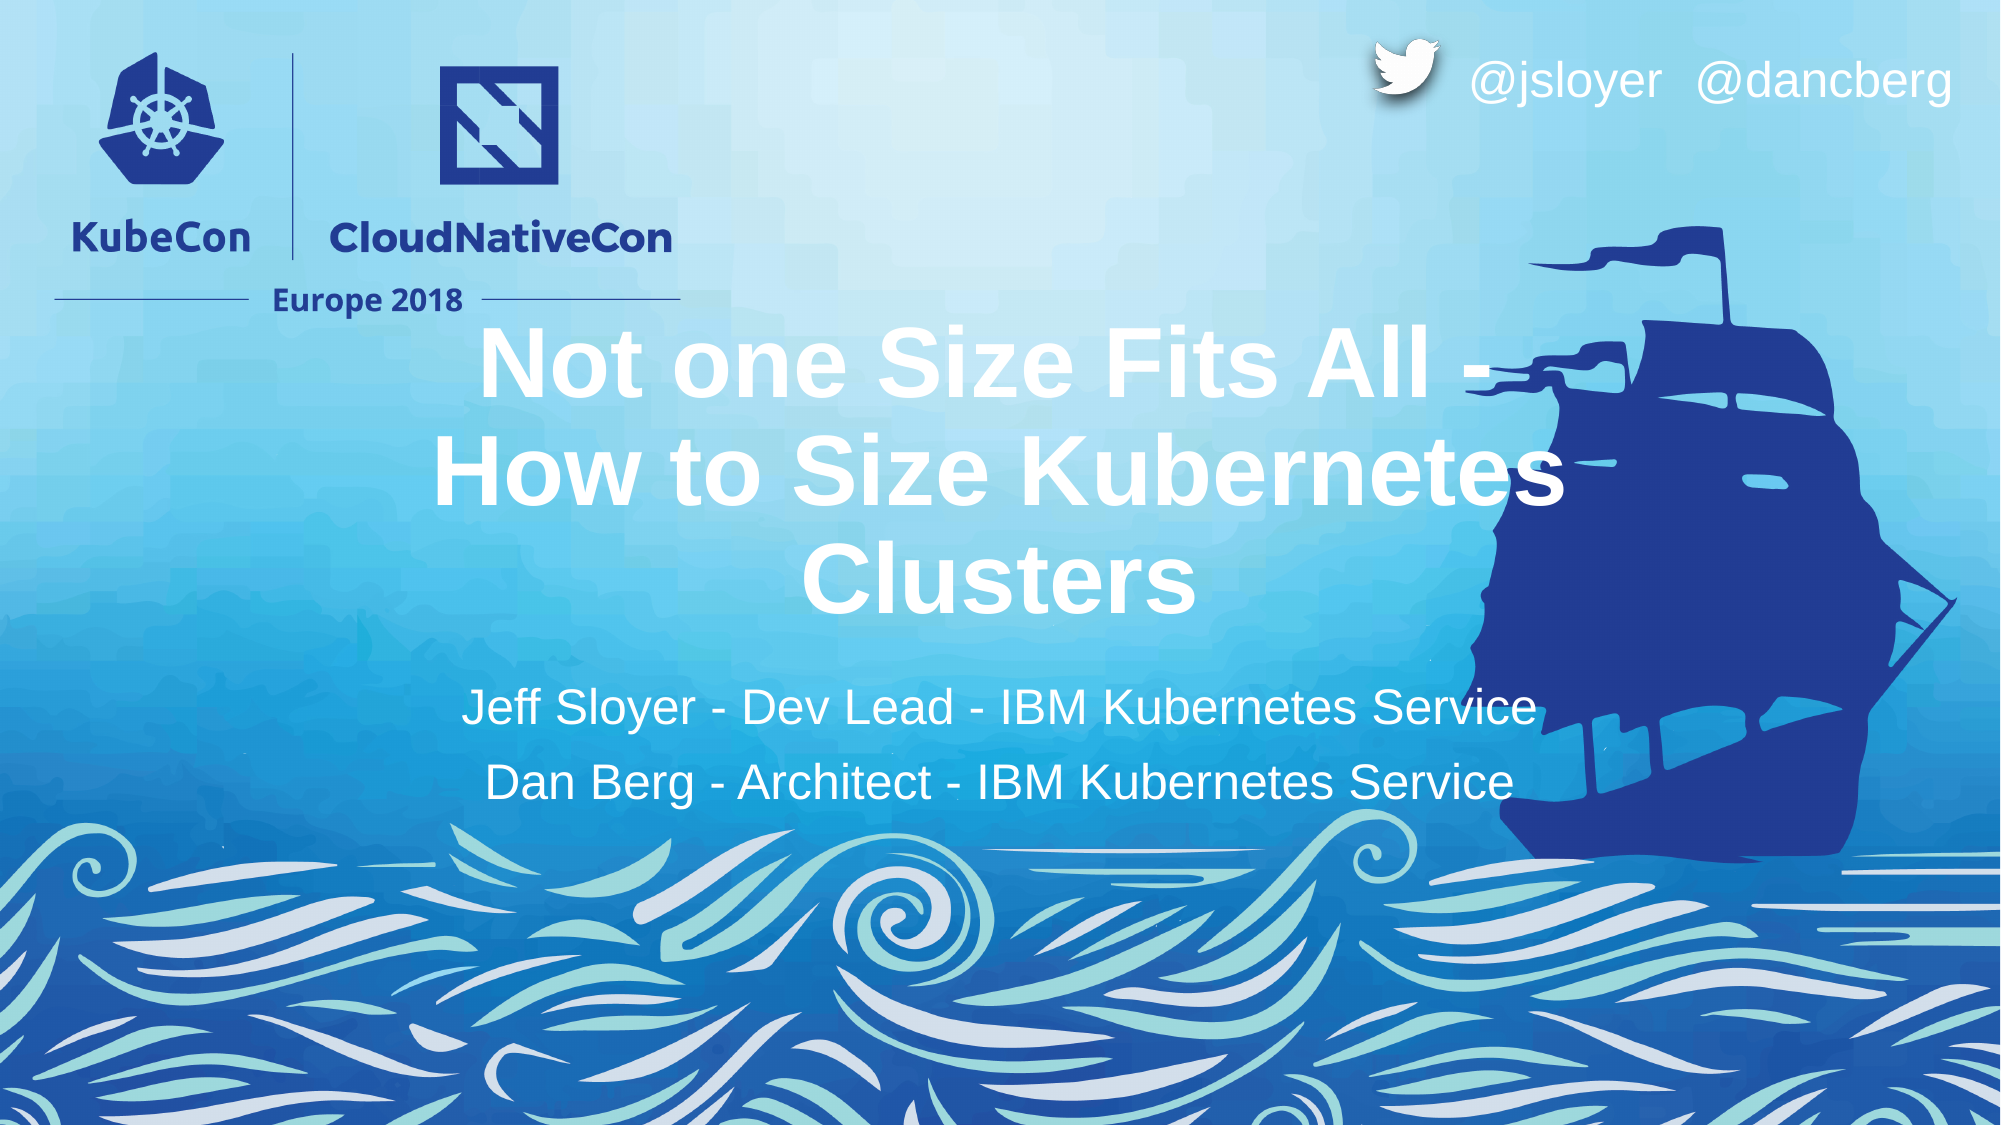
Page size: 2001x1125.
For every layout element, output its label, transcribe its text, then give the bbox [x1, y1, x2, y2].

subtitle Jeff Sloyer - Dev Lead - IBM Kubernetes Service Dan Berg - Architect - IBM Kubernetes Service [249, 673, 1751, 947]
title Not one Size Fits All - How to Size Kubernetes Clusters [249, 250, 1751, 643]
picture [0, 0, 2001, 1125]
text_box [1354, 24, 1969, 128]
